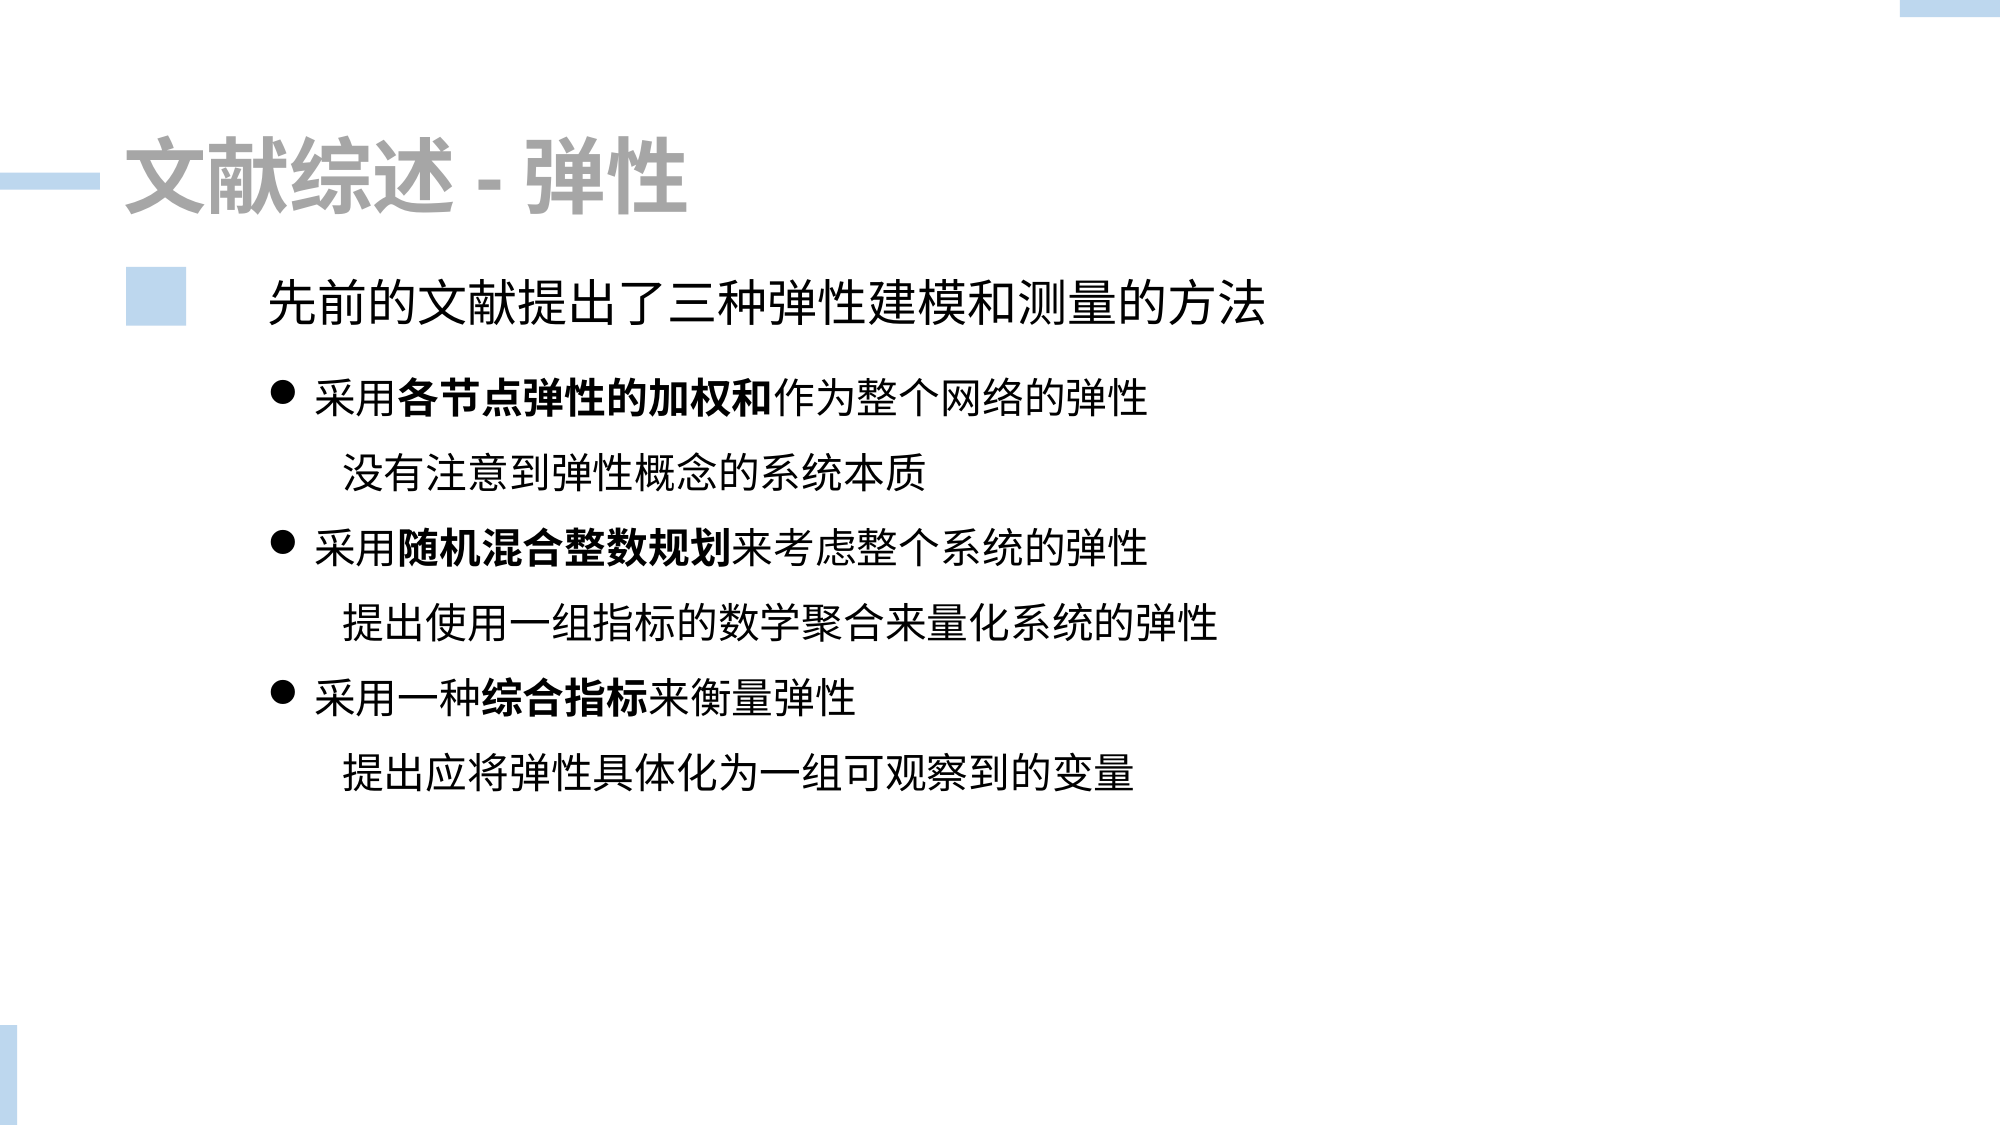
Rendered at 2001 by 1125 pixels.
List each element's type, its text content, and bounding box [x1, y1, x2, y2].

text_box 文献综述-弹性 [108, 127, 945, 233]
text_box [125, 266, 187, 327]
text_box 先前的文献提出了三种弹性建模和测量的方法 [252, 233, 1816, 339]
text_box 采用各节点弹性的加权和作为整个网络的弹性 没有注意到弹性概念的系统本质 采用随机混合整数规划来考虑整个系统的弹性 提出使用一组指标的数学聚合来量化系统的弹性 采用一种综合指标来衡量弹性 提出应将弹性具体化为一组可观察到的变量 [252, 339, 1478, 895]
